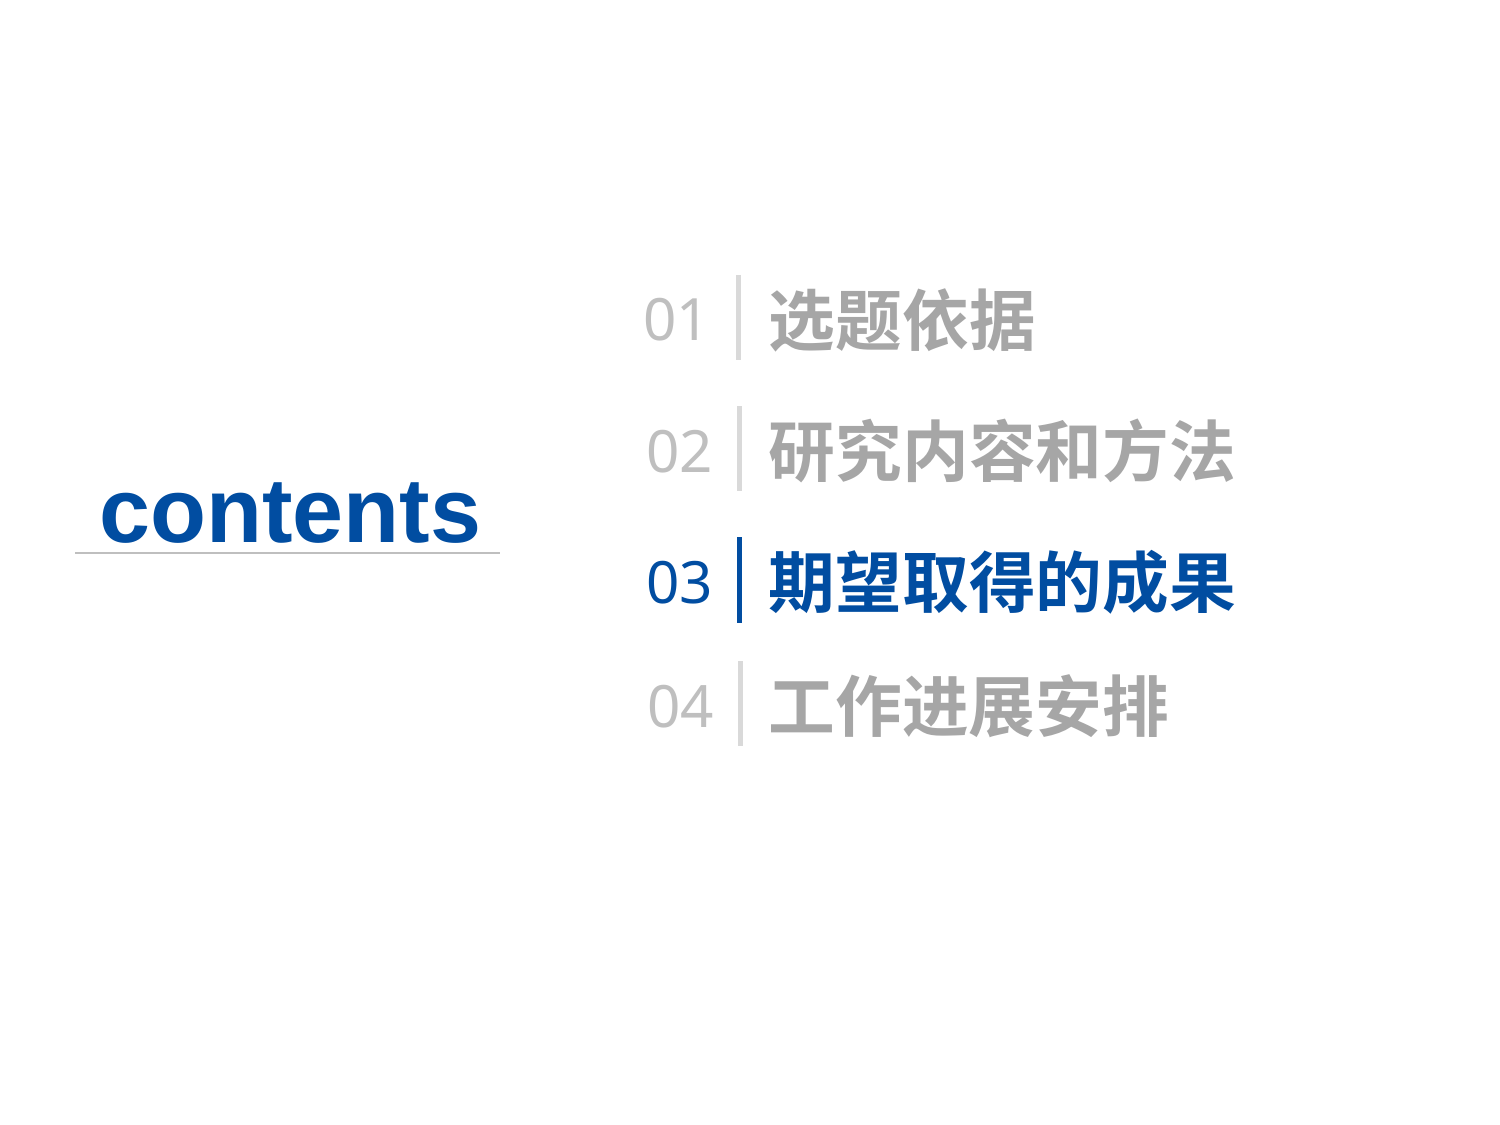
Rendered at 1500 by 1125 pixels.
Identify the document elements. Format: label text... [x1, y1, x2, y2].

text_box contents [84, 451, 475, 552]
text_box 选题依据 [754, 268, 1081, 367]
text_box 工作进展安排 [754, 655, 1225, 753]
text_box 期望取得的成果 [754, 531, 1309, 629]
text_box 研究内容和方法 [754, 400, 1410, 498]
text_box 04 [638, 665, 723, 742]
text_box 03 [637, 542, 723, 618]
text_box 01 [638, 279, 715, 356]
text_box 02 [638, 410, 721, 487]
text_box contents [84, 554, 475, 559]
